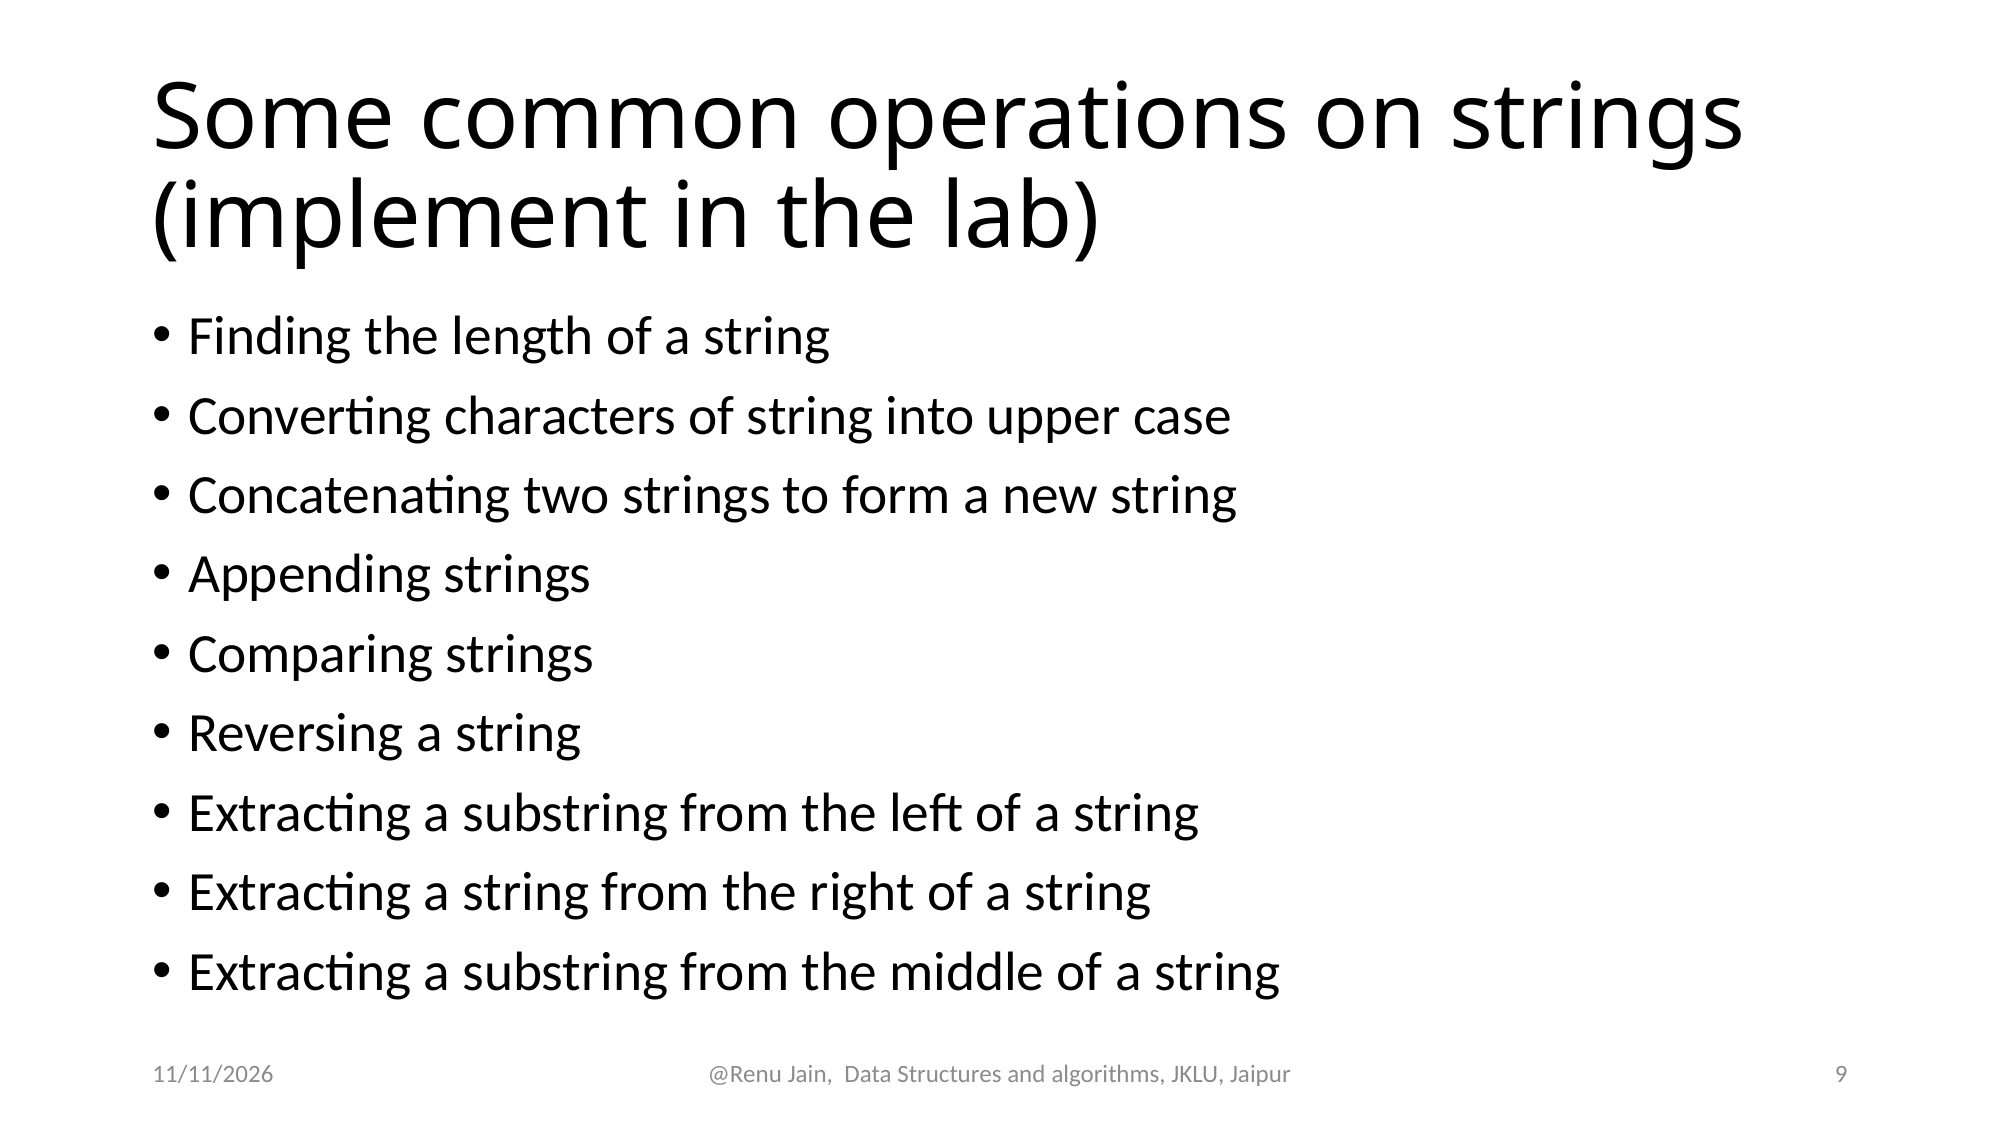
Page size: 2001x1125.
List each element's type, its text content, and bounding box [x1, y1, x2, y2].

list Finding the length of a string Converting characters of string into upper case Concatenating two strings to form a new string Appending strings Comparing strings Reversing a string Extracting a substring from the left of a string Extracting a string from the right of a string Extracting a substring from the middle of a string [137, 299, 1863, 1014]
title Some common operations on strings (implement in the lab) [137, 59, 1863, 278]
slide_number 9 [1412, 1042, 1863, 1103]
footer @Renu Jain, Data Structures and algorithms, JKLU, Jaipur [662, 1042, 1338, 1103]
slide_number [137, 1042, 588, 1103]
